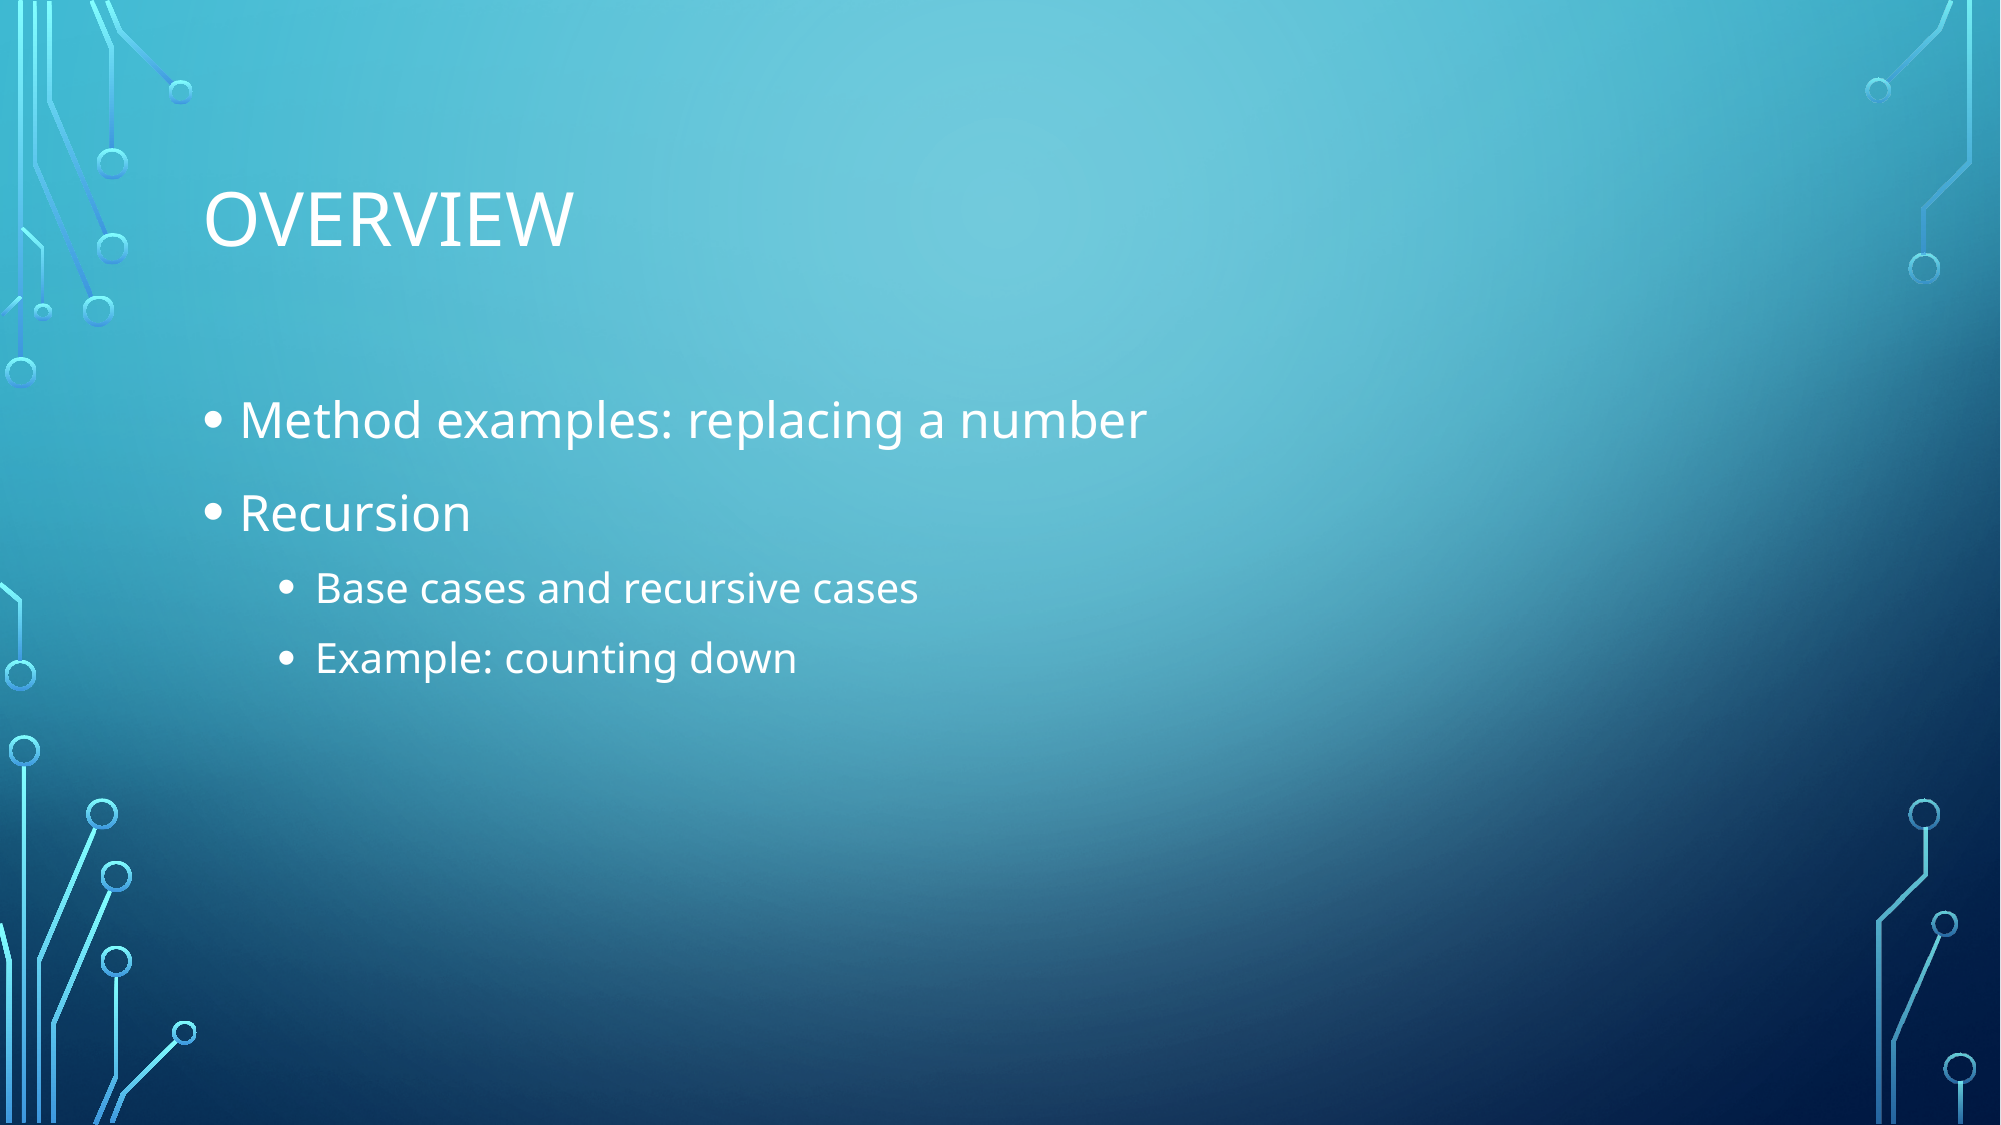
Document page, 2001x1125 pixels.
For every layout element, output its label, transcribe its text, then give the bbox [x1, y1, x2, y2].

list Method examples: replacing a number Recursion Base cases and recursive cases Example: counting down [187, 369, 1813, 950]
title Overview [187, 101, 1813, 344]
